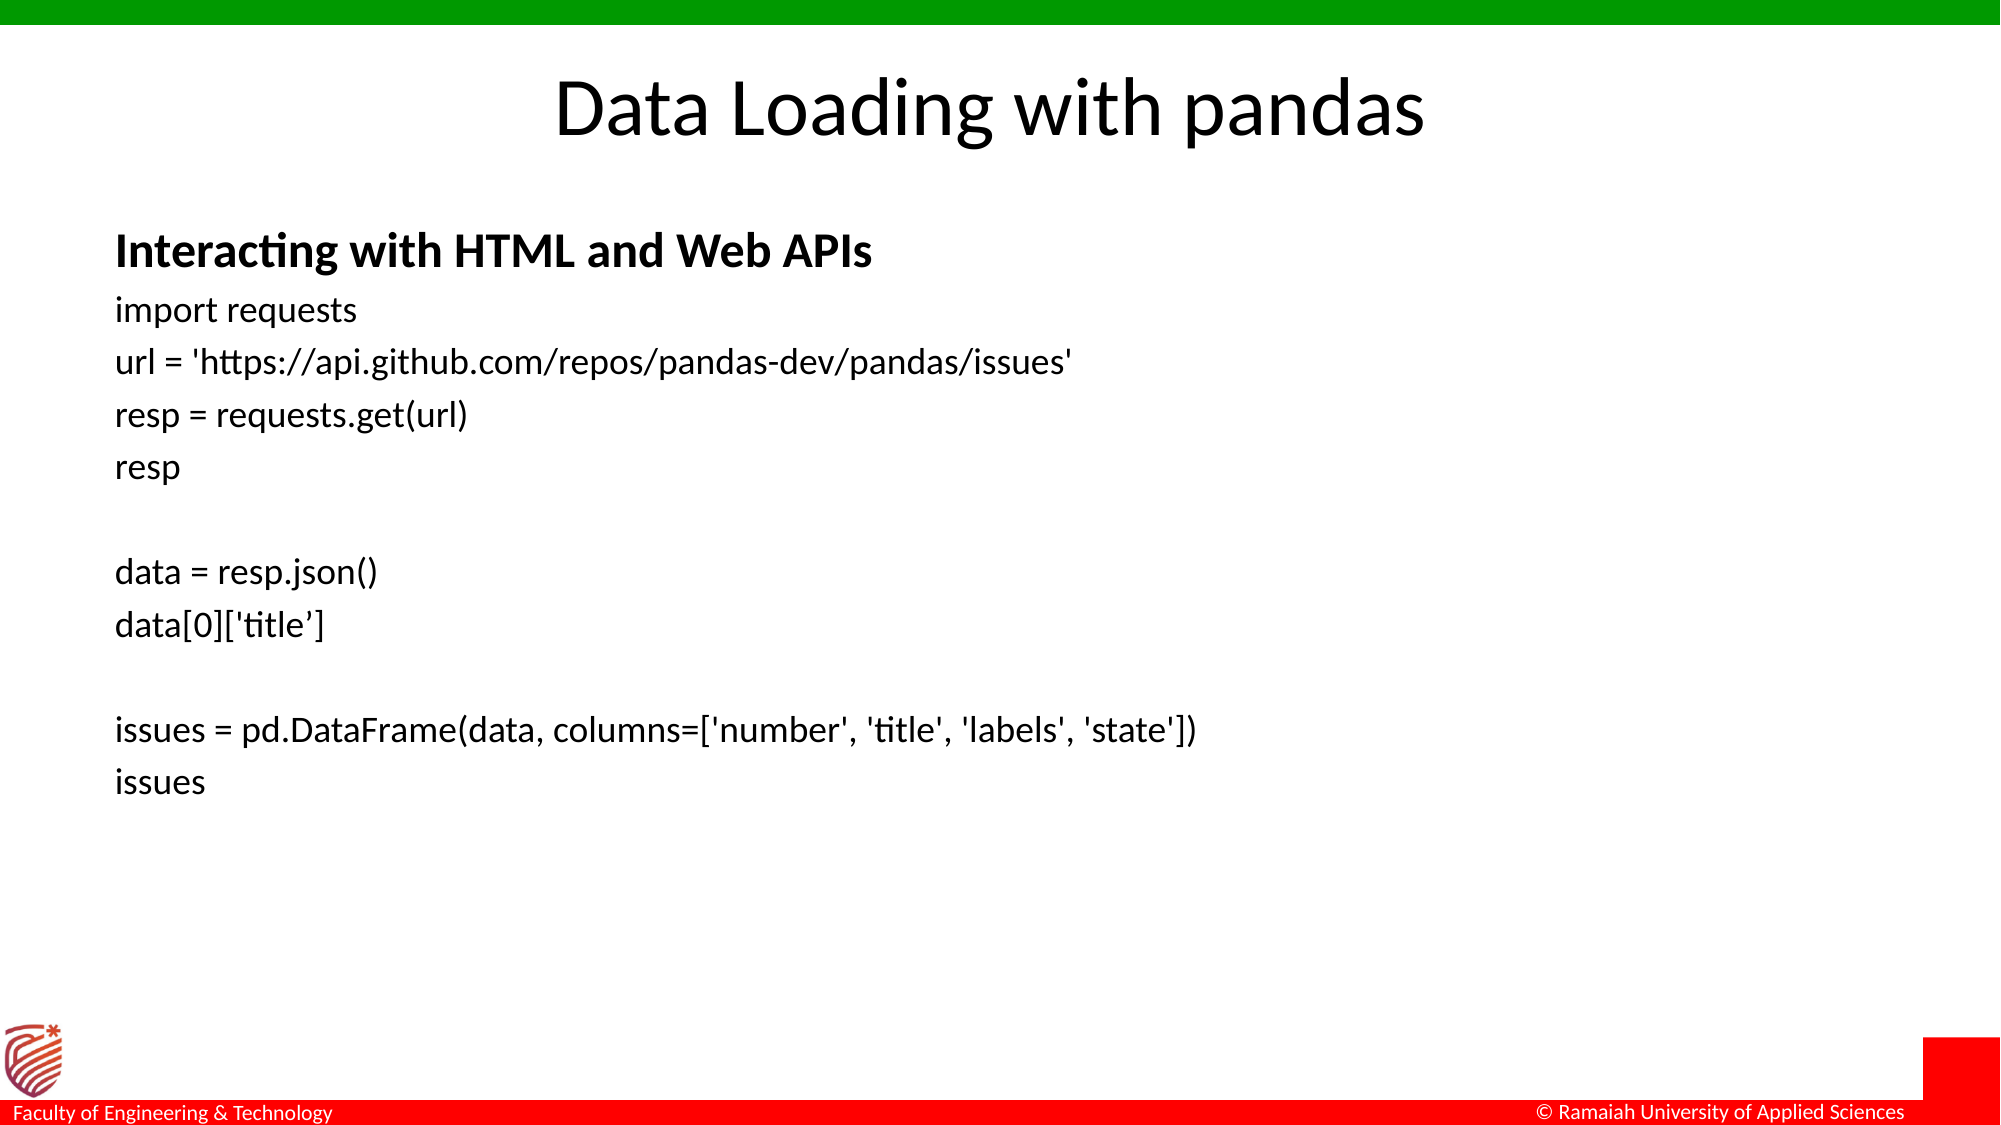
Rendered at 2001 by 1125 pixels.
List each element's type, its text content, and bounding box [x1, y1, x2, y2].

title Data Loading with pandas [99, 45, 1900, 210]
list Interacting with HTML and Web APIs import requests url = 'https://api.github.com/repos/pandas-dev/pandas/issues' resp = requests.get(url) resp data = resp.json() data[0]['title’] issues = pd.DataFrame(data, columns=['number', 'title', 'labels', 'state']) issues [99, 210, 1900, 1005]
picture [0, 1013, 69, 1100]
